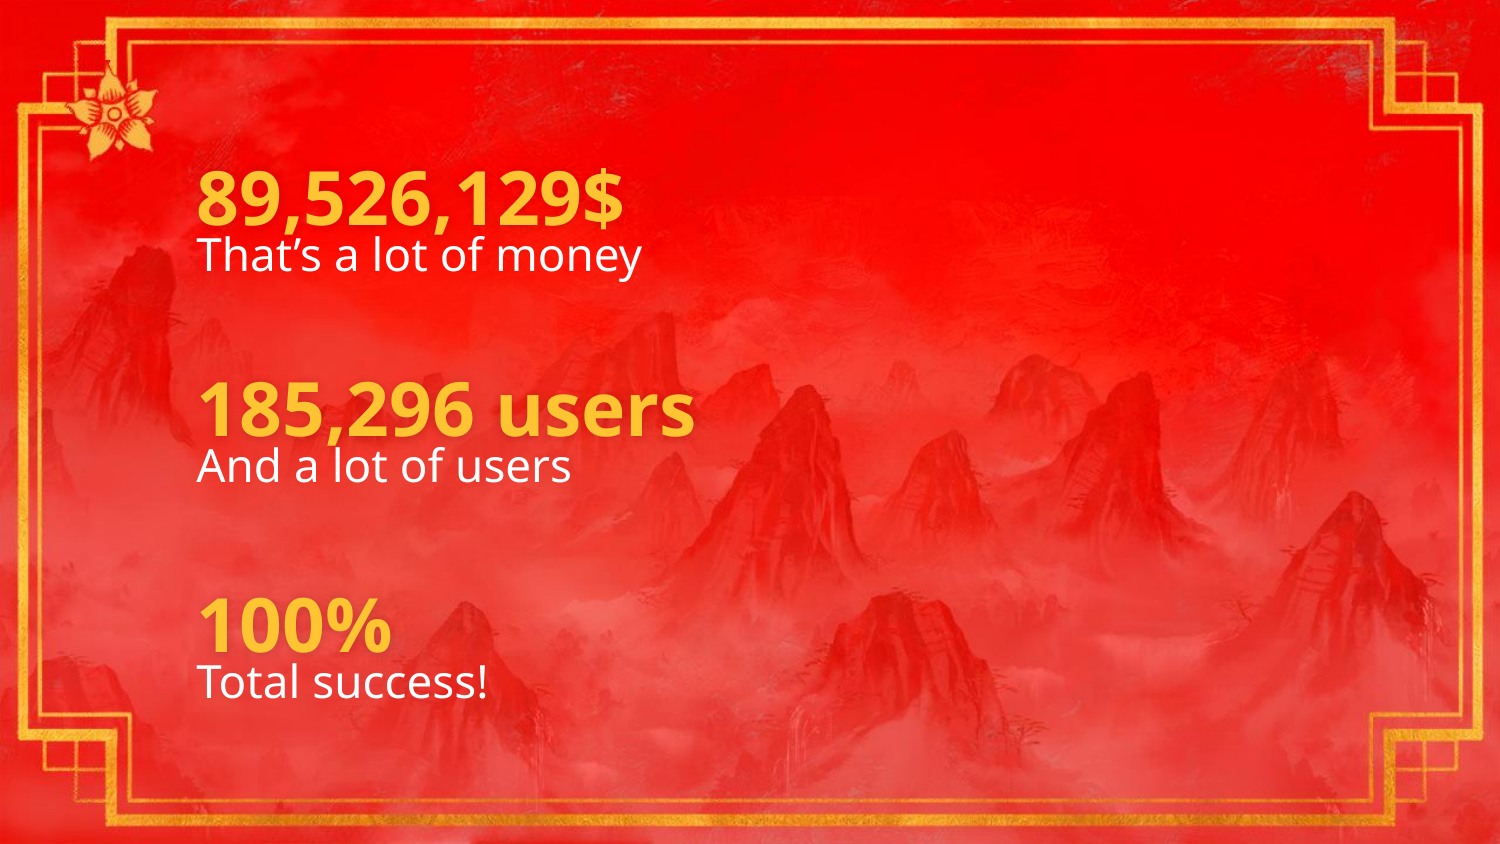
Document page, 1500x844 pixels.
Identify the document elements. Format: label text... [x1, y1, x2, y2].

title 89,526,129$ [181, 135, 1044, 210]
subtitle And a lot of users [181, 422, 1044, 499]
picture [0, 0, 1500, 844]
title 185,296 users [181, 346, 1044, 422]
subtitle Total success! [181, 637, 1044, 714]
subtitle That’s a lot of money [181, 210, 1044, 287]
title 100% [181, 562, 1044, 637]
